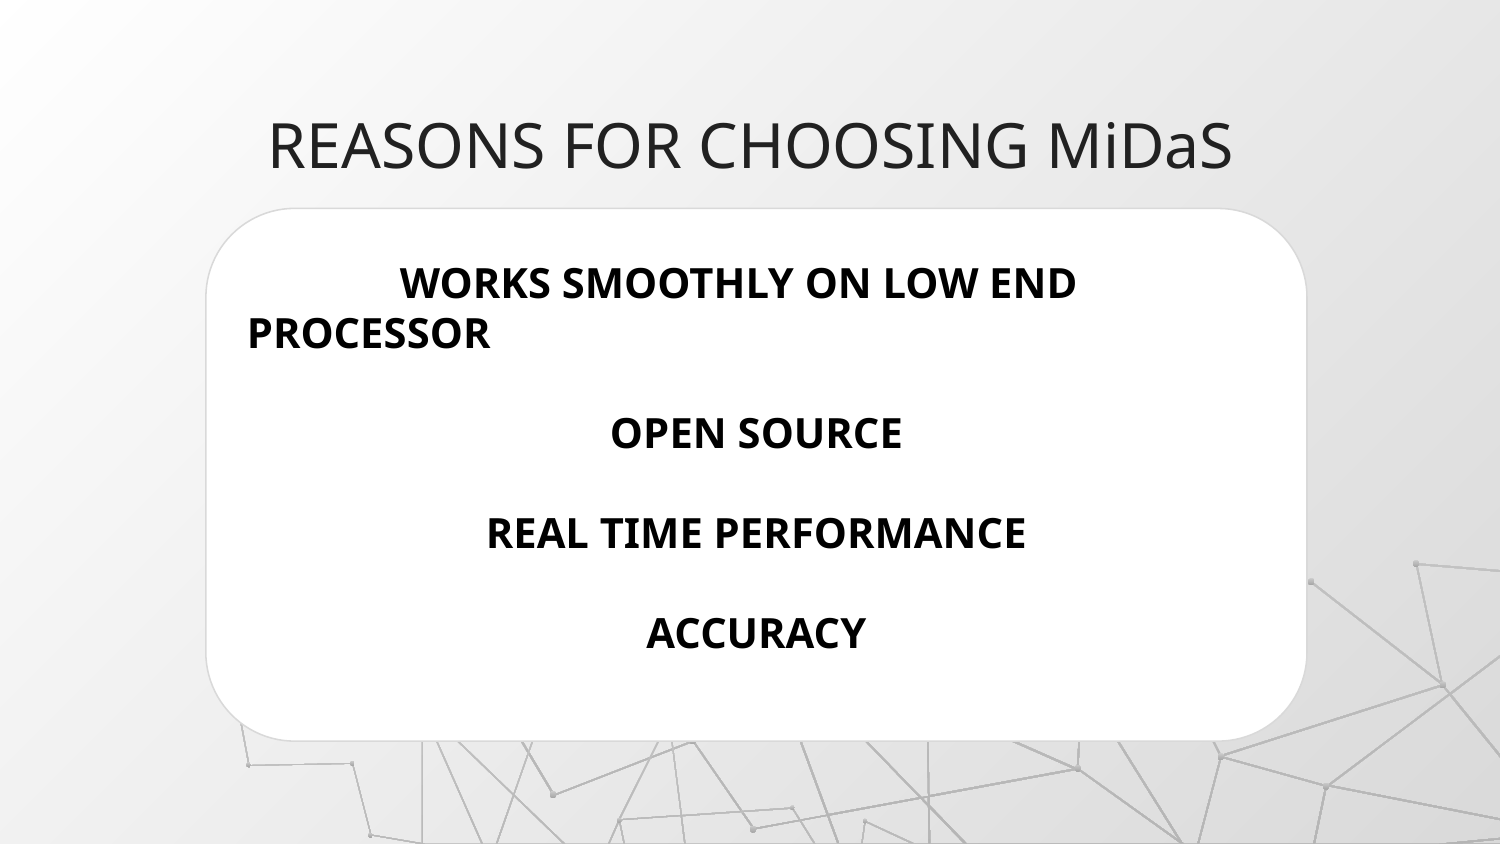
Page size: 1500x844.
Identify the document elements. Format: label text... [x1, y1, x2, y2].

title REASONS FOR CHOOSING MiDaS [118, 91, 1385, 184]
text_box WORKS SMOOTHLY ON LOW END PROCESSOR OPEN SOURCE REAL TIME PERFORMANCE ACCURACY [205, 208, 1308, 742]
